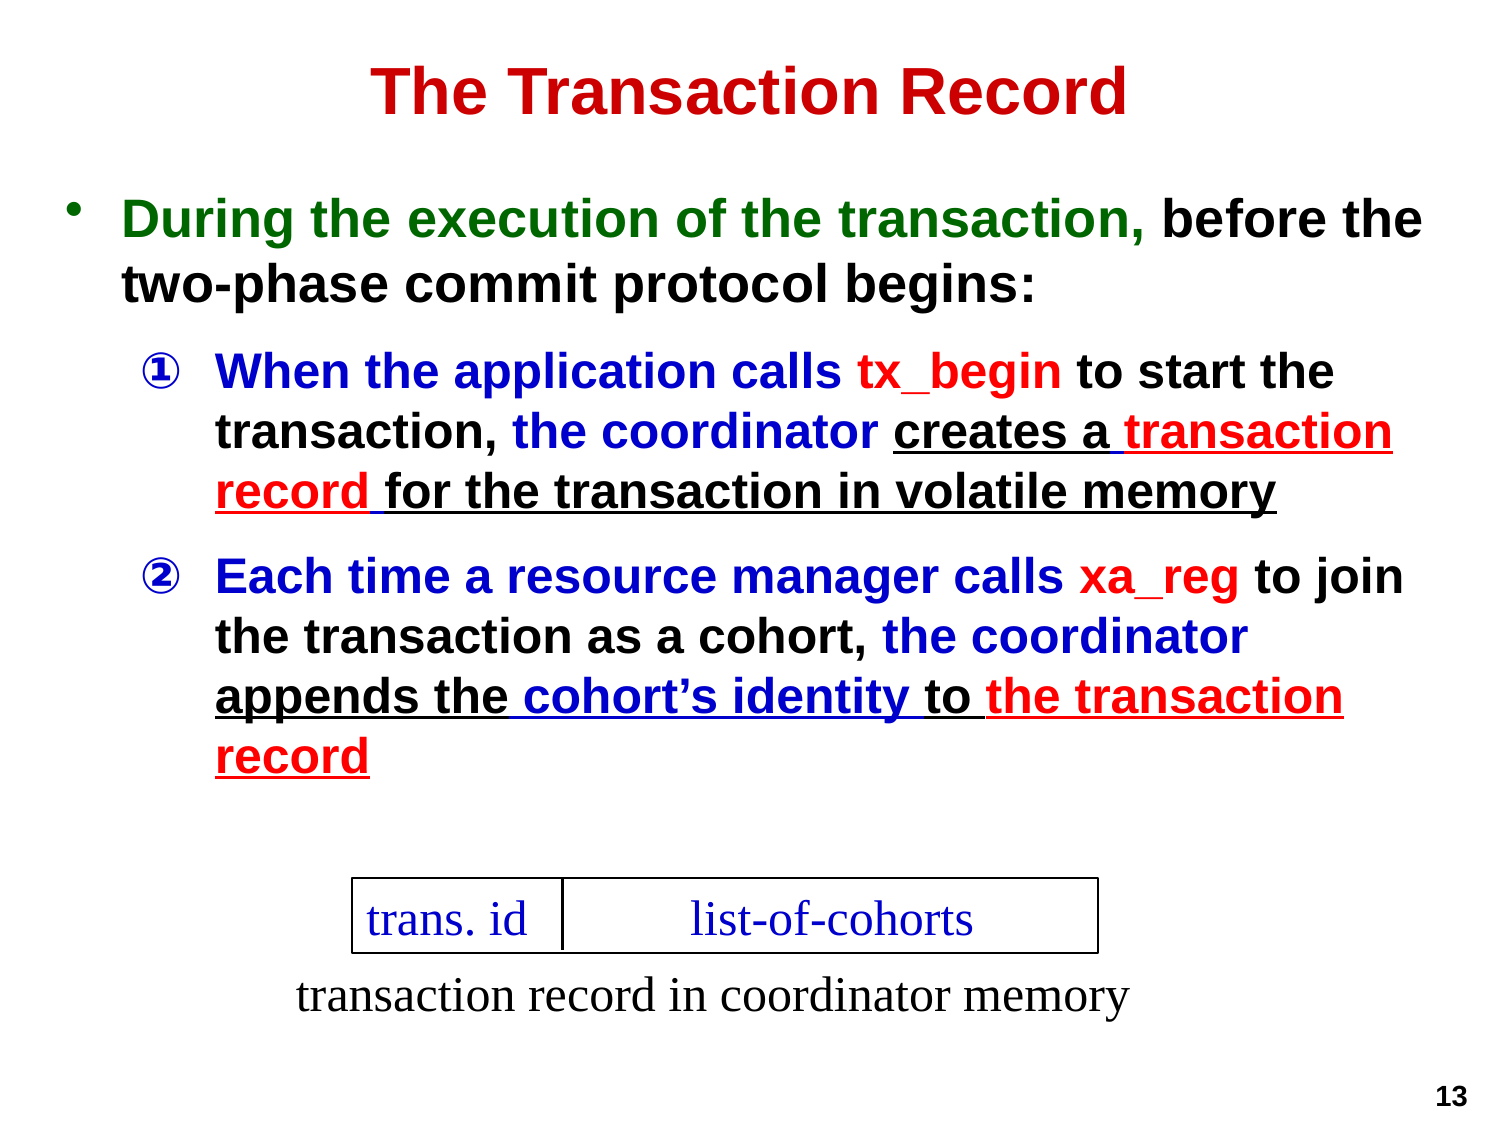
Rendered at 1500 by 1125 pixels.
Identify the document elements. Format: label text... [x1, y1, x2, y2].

list During the execution of the transaction, before the two-phase commit protocol begins: When the application calls tx_begin to start the transaction, the coordinator creates a transaction record for the transaction in volatile memory Each time a resource manager calls xa_reg to join the transaction as a cohort, the coordinator appends the cohort’s identity to the transaction record [49, 175, 1463, 852]
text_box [280, 877, 1259, 1030]
text_box [1170, 1069, 1483, 1117]
title The Transaction Record [112, 0, 1388, 175]
